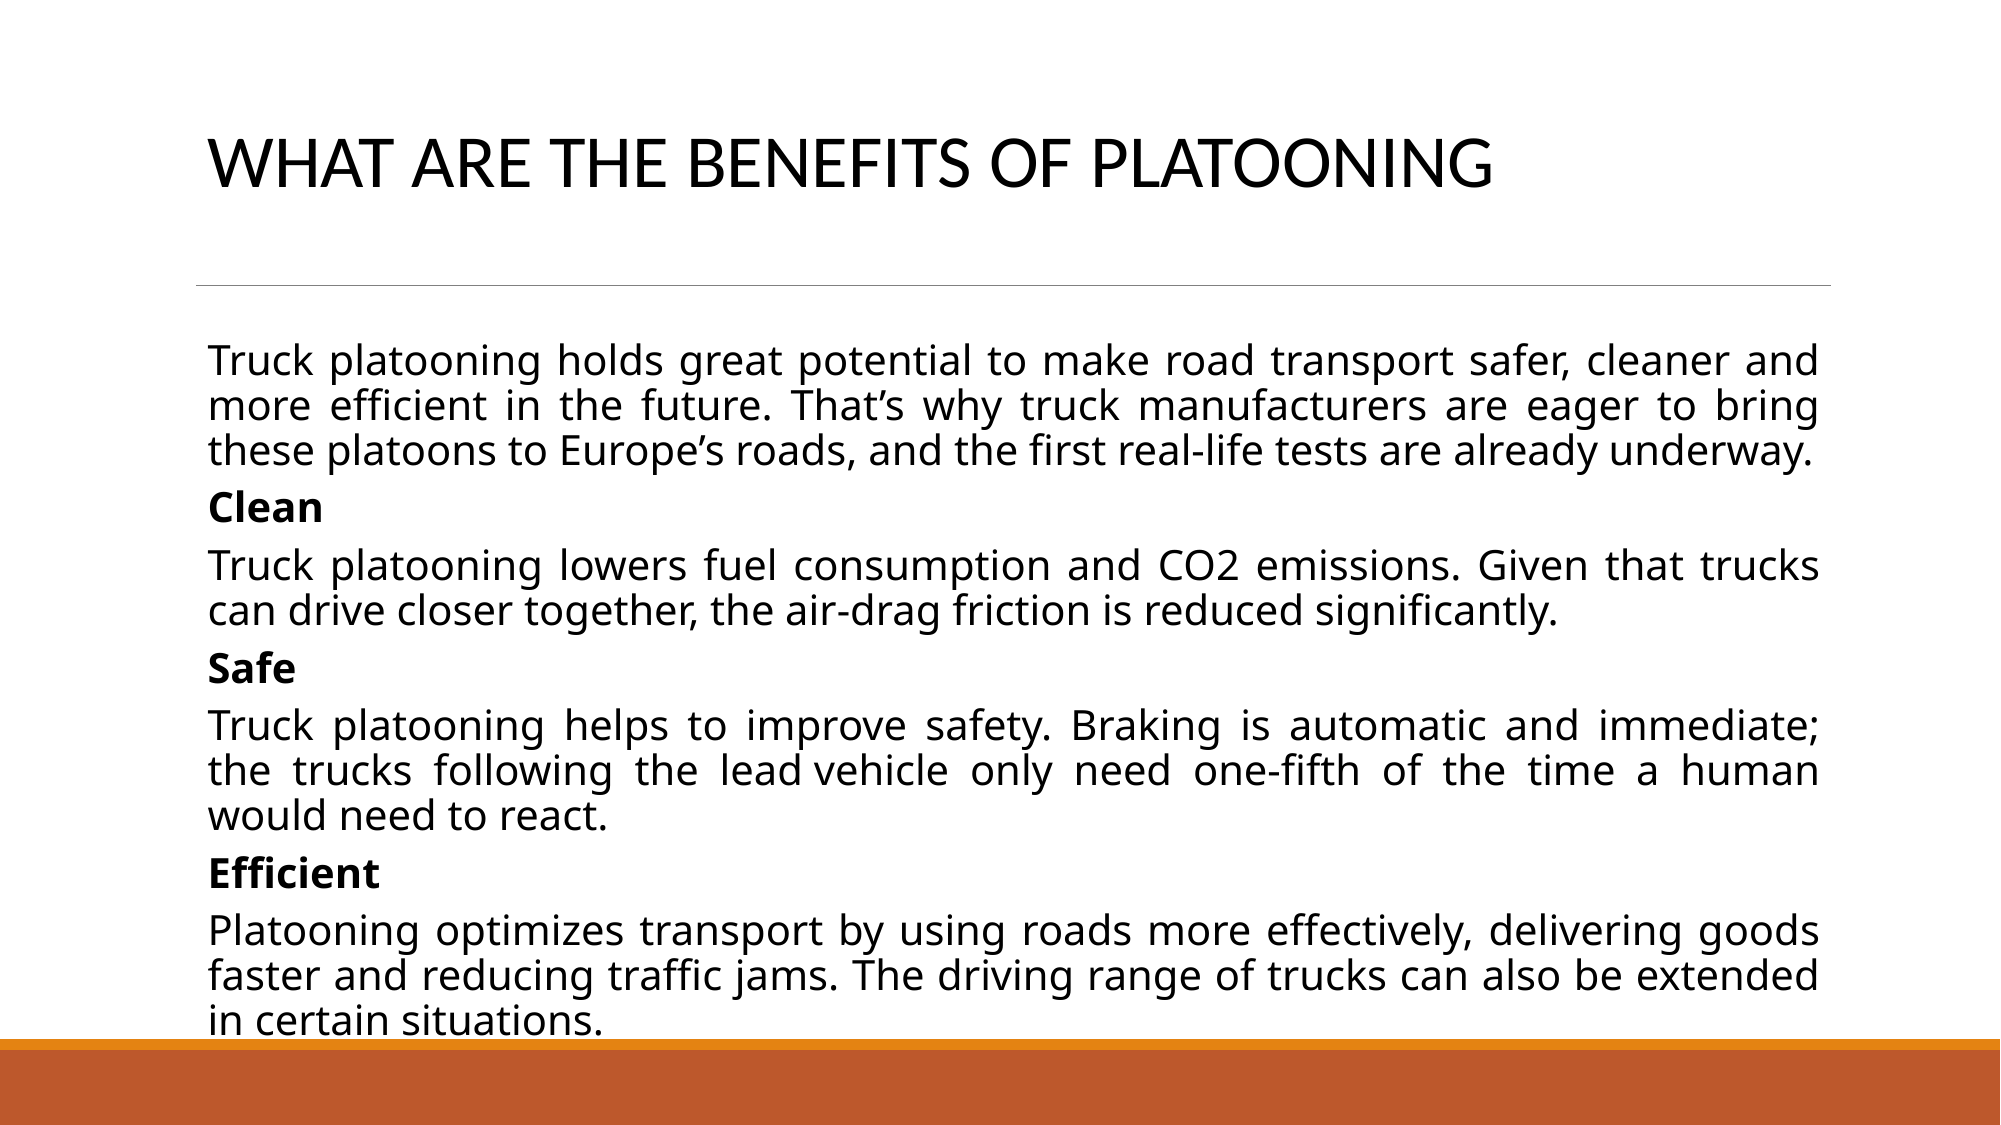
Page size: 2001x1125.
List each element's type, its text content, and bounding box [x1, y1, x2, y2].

text_box Truck platooning holds great potential to make road transport safer, cleaner and more efficient in the future. That’s why truck manufacturers are eager to bring these platoons to Europe’s roads, and the first real-life tests are already underway. Clean Truck platooning lowers fuel consumption and CO2 emissions. Given that trucks can drive closer together, the air-drag friction is reduced significantly. Safe Truck platooning helps to improve safety. Braking is automatic and immediate; the trucks following the lead vehicle only need one-fifth of the time a human would need to react. Efficient Platooning optimizes transport by using roads more effectively, delivering goods faster and reducing traffic jams. The driving range of trucks can also be extended in certain situations. [192, 332, 1836, 1052]
text_box WHAT ARE THE BENEFITS OF PLATOONING [192, 105, 1537, 211]
